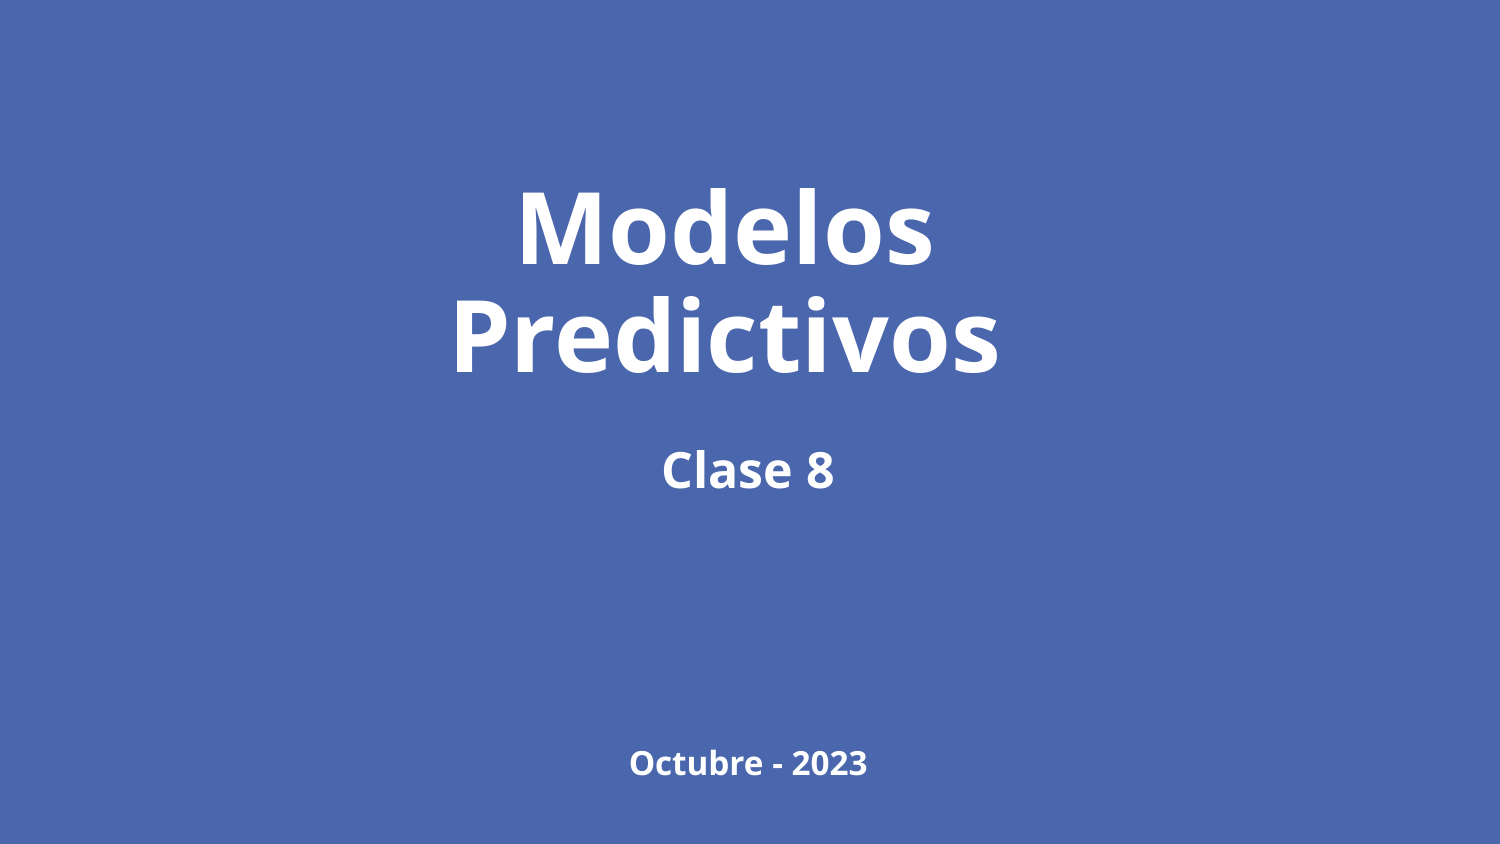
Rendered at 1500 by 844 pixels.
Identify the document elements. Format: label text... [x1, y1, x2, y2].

text_box Clase 8 [275, 415, 1222, 530]
text_box Modelos Predictivos [252, 228, 1198, 344]
text_box Octubre - 2023 [275, 707, 1222, 822]
